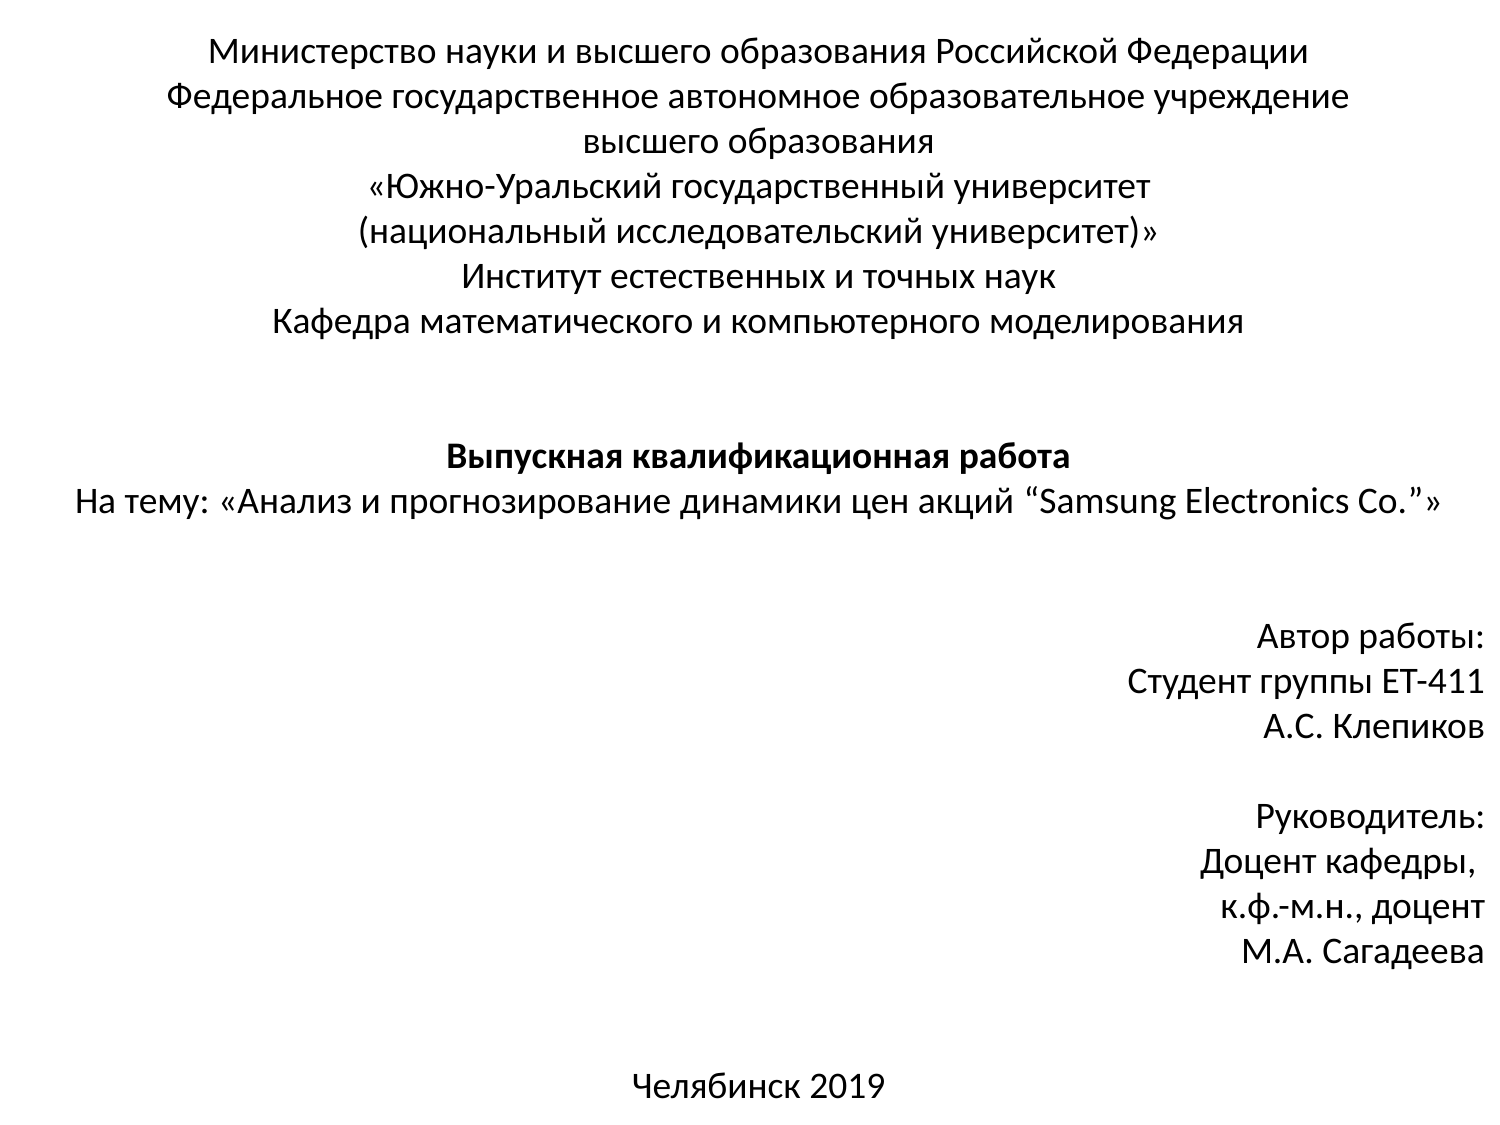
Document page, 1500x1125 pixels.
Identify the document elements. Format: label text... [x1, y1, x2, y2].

text_box Министерство науки и высшего образования Российской Федерации Федеральное государственное автономное образовательное учреждение высшего образования «Южно-Уральский государственный университет (национальный исследовательский университет)» Институт естественных и точных наук Кафедра математического и компьютерного моделирования Выпускная квалификационная работа На тему: «Анализ и прогнозирование динамики цен акций “Samsung Electronics Co.”» Автор работы: Студент группы ЕТ-411 А.С. Клепиков Руководитель: Доцент кафедры, к.ф.-м.н., доцент М.А. Сагадеева Челябинск 2019 [17, 19, 1500, 1114]
